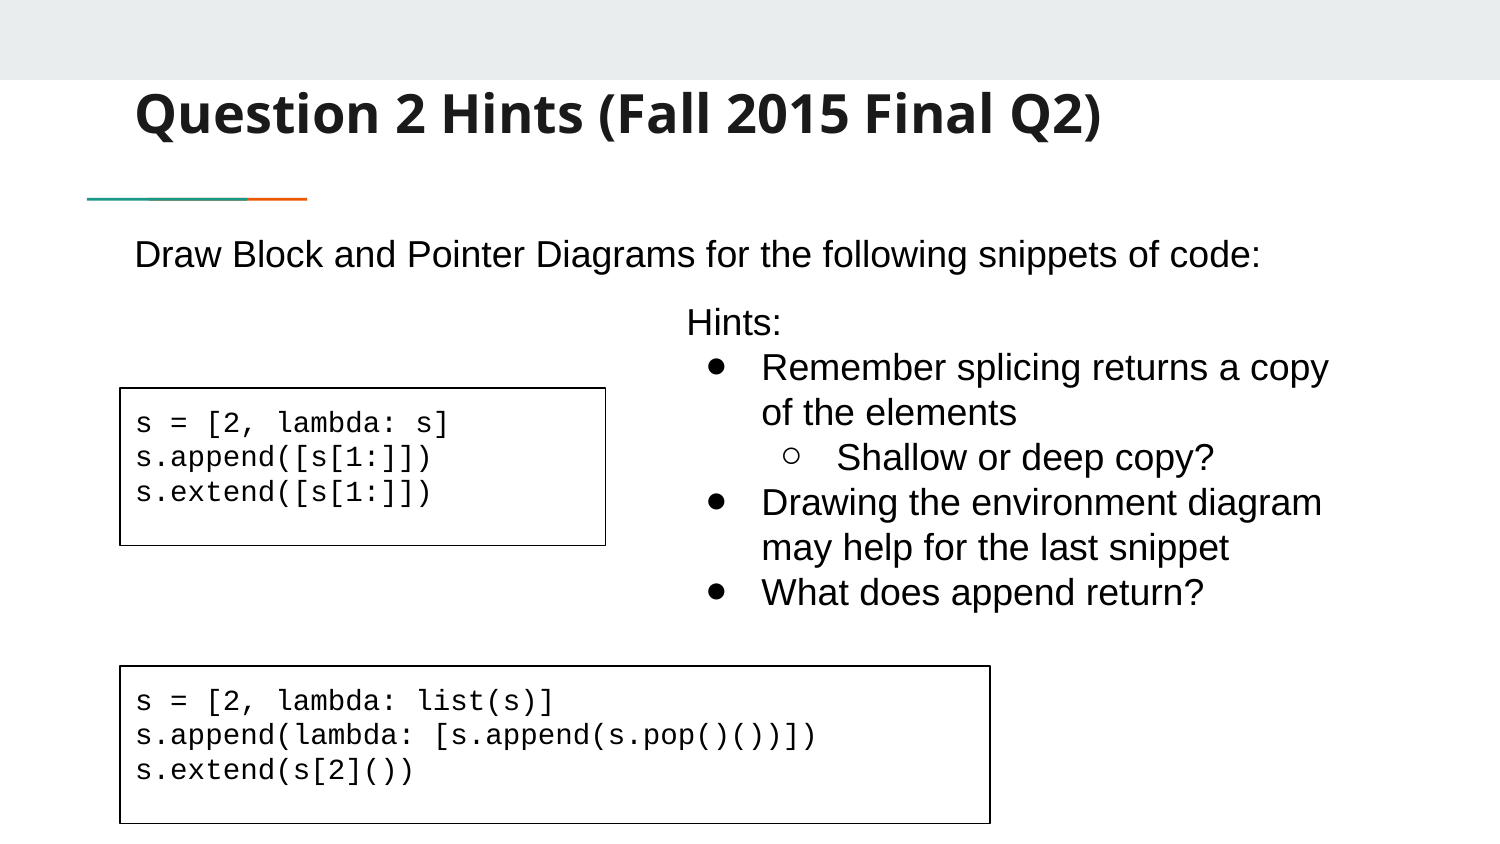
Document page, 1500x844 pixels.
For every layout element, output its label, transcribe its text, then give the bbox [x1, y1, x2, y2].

title Question 2 Hints (Fall 2015 Final Q2) [119, 64, 1381, 152]
list Draw Block and Pointer Diagrams for the following snippets of code: [119, 207, 1381, 283]
text_box s = [2, lambda: s] s.append([s[1:]]) s.extend([s[1:]]) [120, 387, 606, 546]
text_box Hints: Remember splicing returns a copy of the elements Shallow or deep copy? Drawing the environment diagram may help for the last snippet What does append return? [671, 282, 1355, 616]
text_box s = [2, lambda: list(s)] s.append(lambda: [s.append(s.pop()())]) s.extend(s[2]()) [120, 665, 991, 824]
